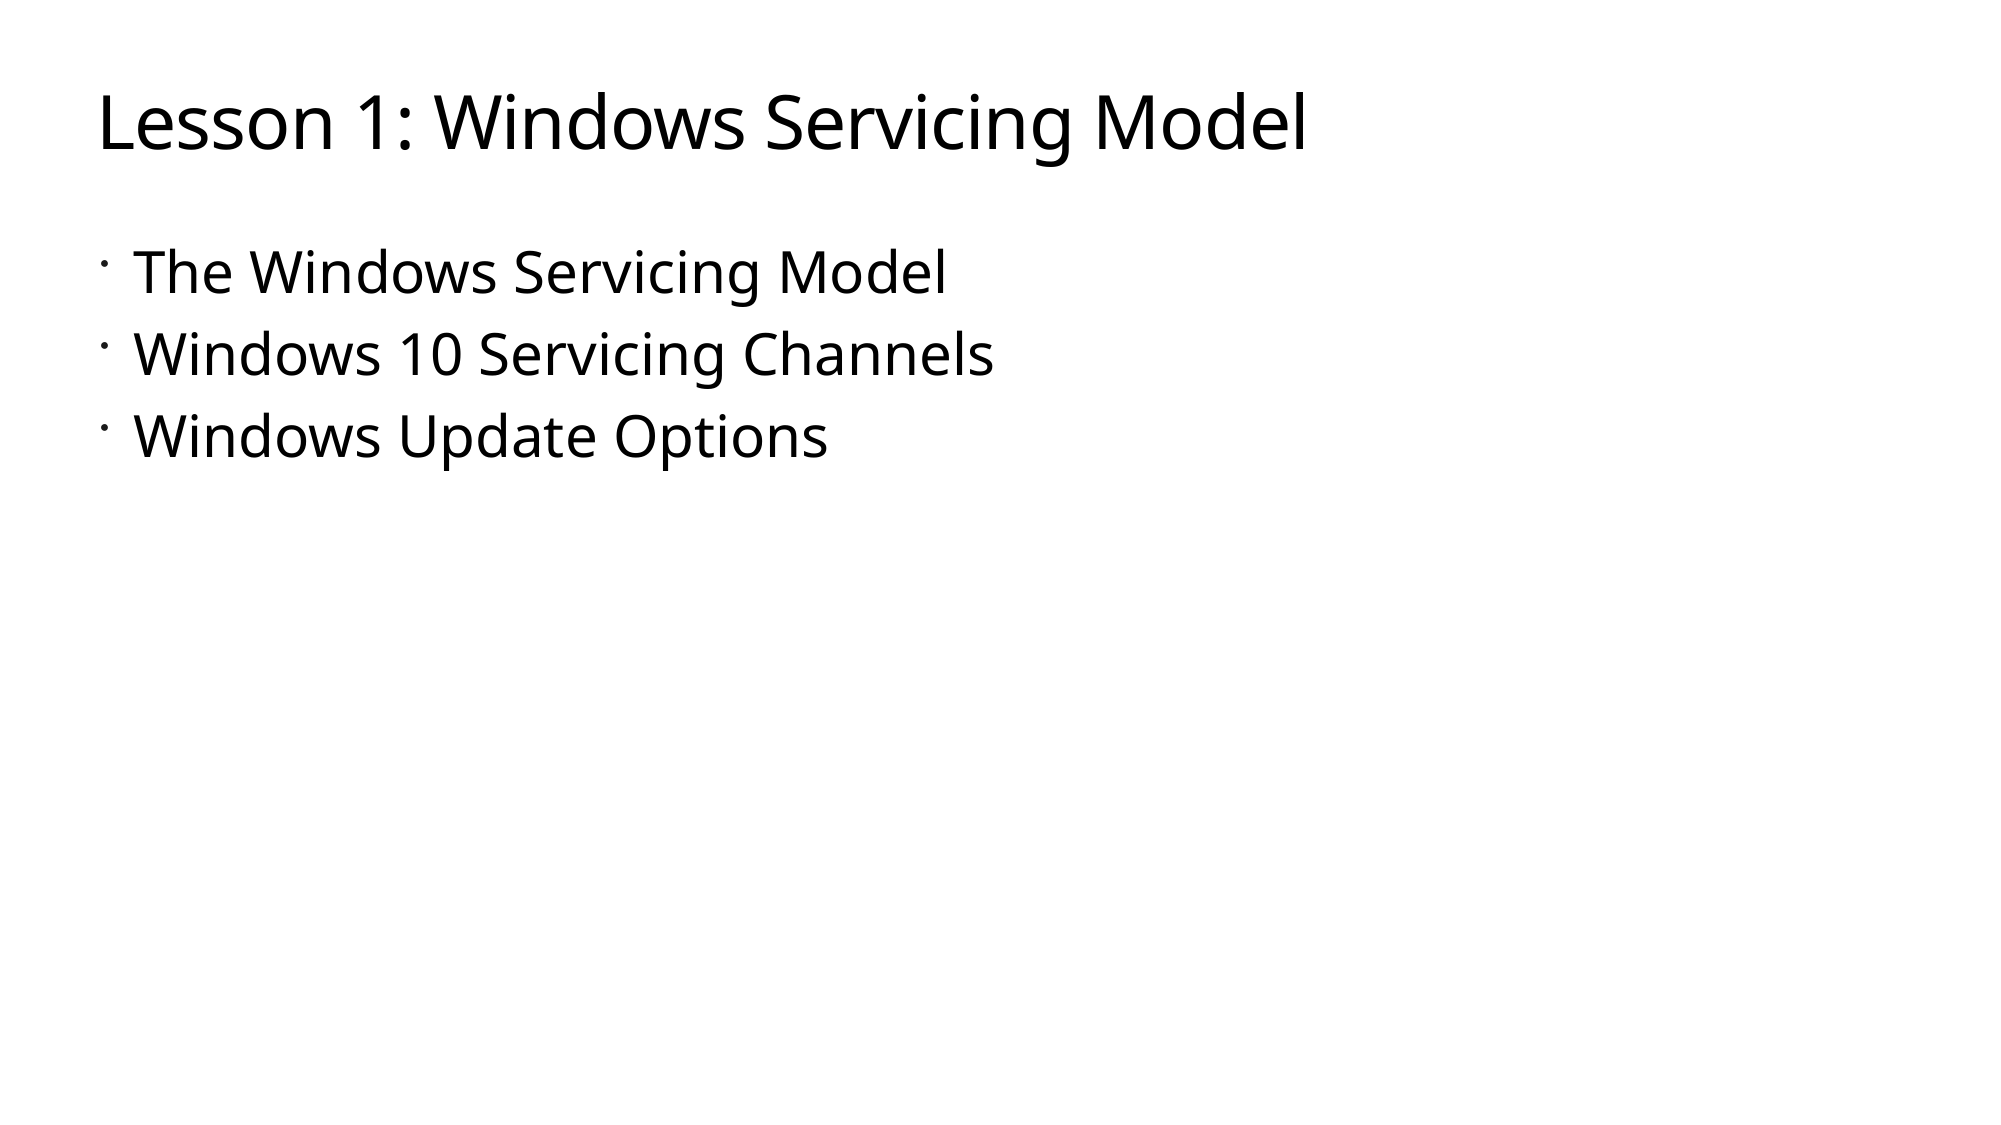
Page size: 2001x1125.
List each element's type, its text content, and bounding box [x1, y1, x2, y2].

title Lesson 1: Windows Servicing Model [96, 75, 1904, 166]
list The Windows Servicing Model Windows 10 Servicing Channels Windows Update Options [95, 235, 1904, 476]
